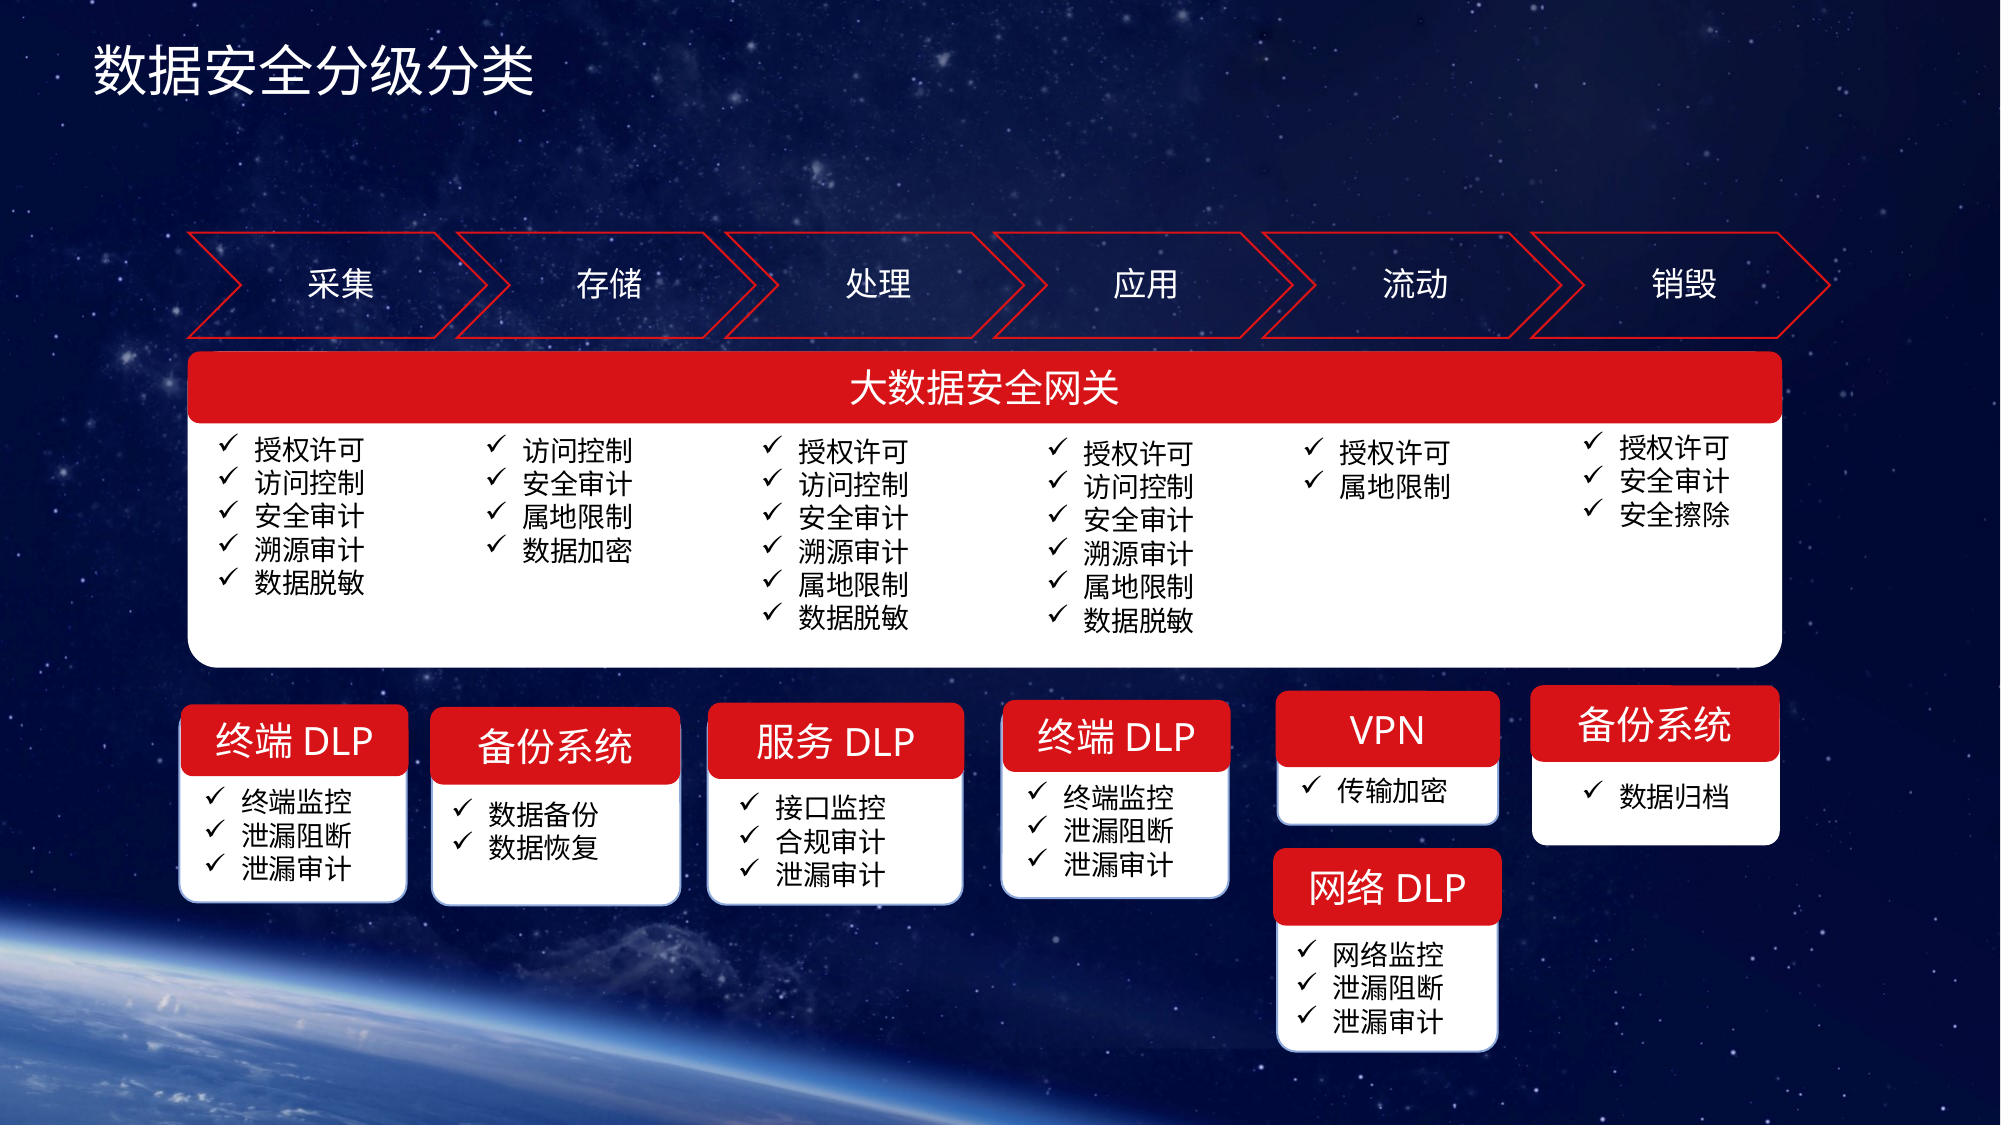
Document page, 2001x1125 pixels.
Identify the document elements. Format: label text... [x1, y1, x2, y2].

text_box 访问控制 安全审计 属地限制 数据加密 [469, 392, 649, 608]
text_box 授权许可 属地限制 [1287, 428, 1466, 511]
text_box [1532, 754, 1780, 846]
text_box 接口监控 合规审计 泄漏审计 [723, 783, 930, 899]
text_box 数据备份 数据恢复 [436, 790, 615, 872]
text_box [187, 232, 1831, 338]
text_box [187, 413, 1783, 668]
text_box 终端DLP [180, 704, 409, 777]
text_box 备份系统 [1530, 685, 1780, 762]
text_box 授权许可 访问控制 安全审计 溯源审计 属地限制 数据脱敏 [746, 426, 925, 642]
text_box [1277, 762, 1499, 825]
text_box [431, 774, 681, 906]
text_box VPN [1275, 690, 1501, 768]
text_box 终端监控 泄漏阻断 泄漏审计 [189, 777, 368, 893]
text_box 数据归档 [1566, 771, 1746, 821]
text_box 授权许可 访问控制 安全审计 溯源审计 属地限制 数据脱敏 [1031, 428, 1210, 678]
picture [0, 0, 2001, 1125]
text_box 终端监控 泄漏阻断 泄漏审计 [1011, 773, 1190, 889]
text_box 授权许可 访问控制 安全审计 溯源审计 数据脱敏 [202, 425, 381, 607]
text_box 数据安全分级分类 [77, 33, 1025, 113]
text_box [1001, 719, 1229, 899]
text_box 服务DLP [707, 702, 965, 779]
text_box [1277, 923, 1498, 1052]
text_box [179, 722, 407, 903]
text_box 授权许可 安全审计 安全擦除 [1566, 423, 1746, 539]
text_box 网络监控 泄漏阻断 泄漏审计 [1280, 930, 1459, 1046]
text_box 网络DLP [1273, 848, 1502, 926]
text_box 传输加密 [1285, 767, 1492, 815]
text_box 终端DLP [1002, 699, 1231, 772]
text_box 大数据安全网关 [187, 351, 1783, 424]
text_box [707, 768, 963, 905]
text_box 备份系统 [430, 706, 681, 785]
